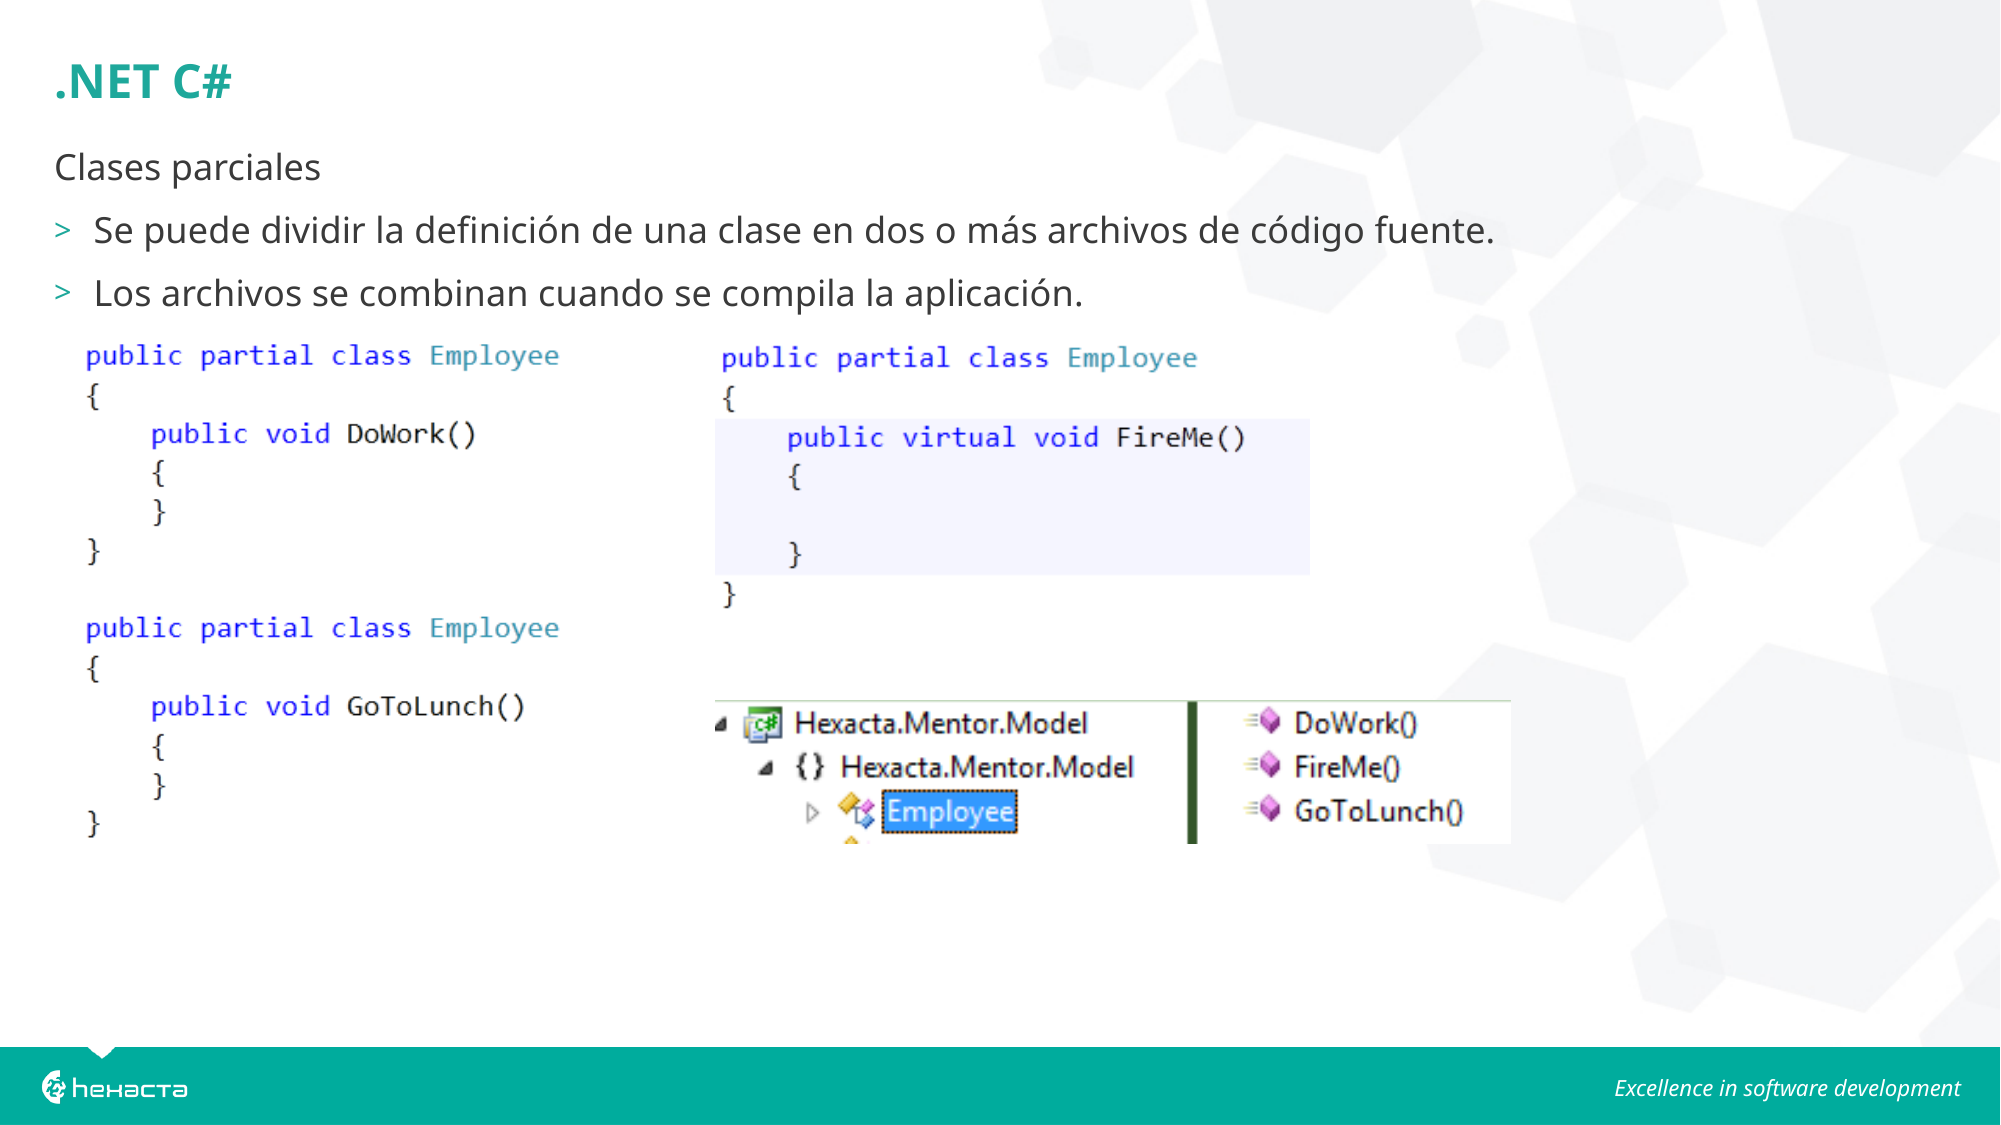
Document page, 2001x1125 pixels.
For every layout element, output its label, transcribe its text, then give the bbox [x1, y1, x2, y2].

list .NET C# [39, 43, 1961, 122]
picture [0, 0, 2001, 1125]
list Clases parciales [39, 137, 1961, 200]
list Se puede dividir la definición de una clase en dos o más archivos de código fuente. Los archivos se combinan cuando se compila la aplicación. [39, 200, 1961, 1020]
